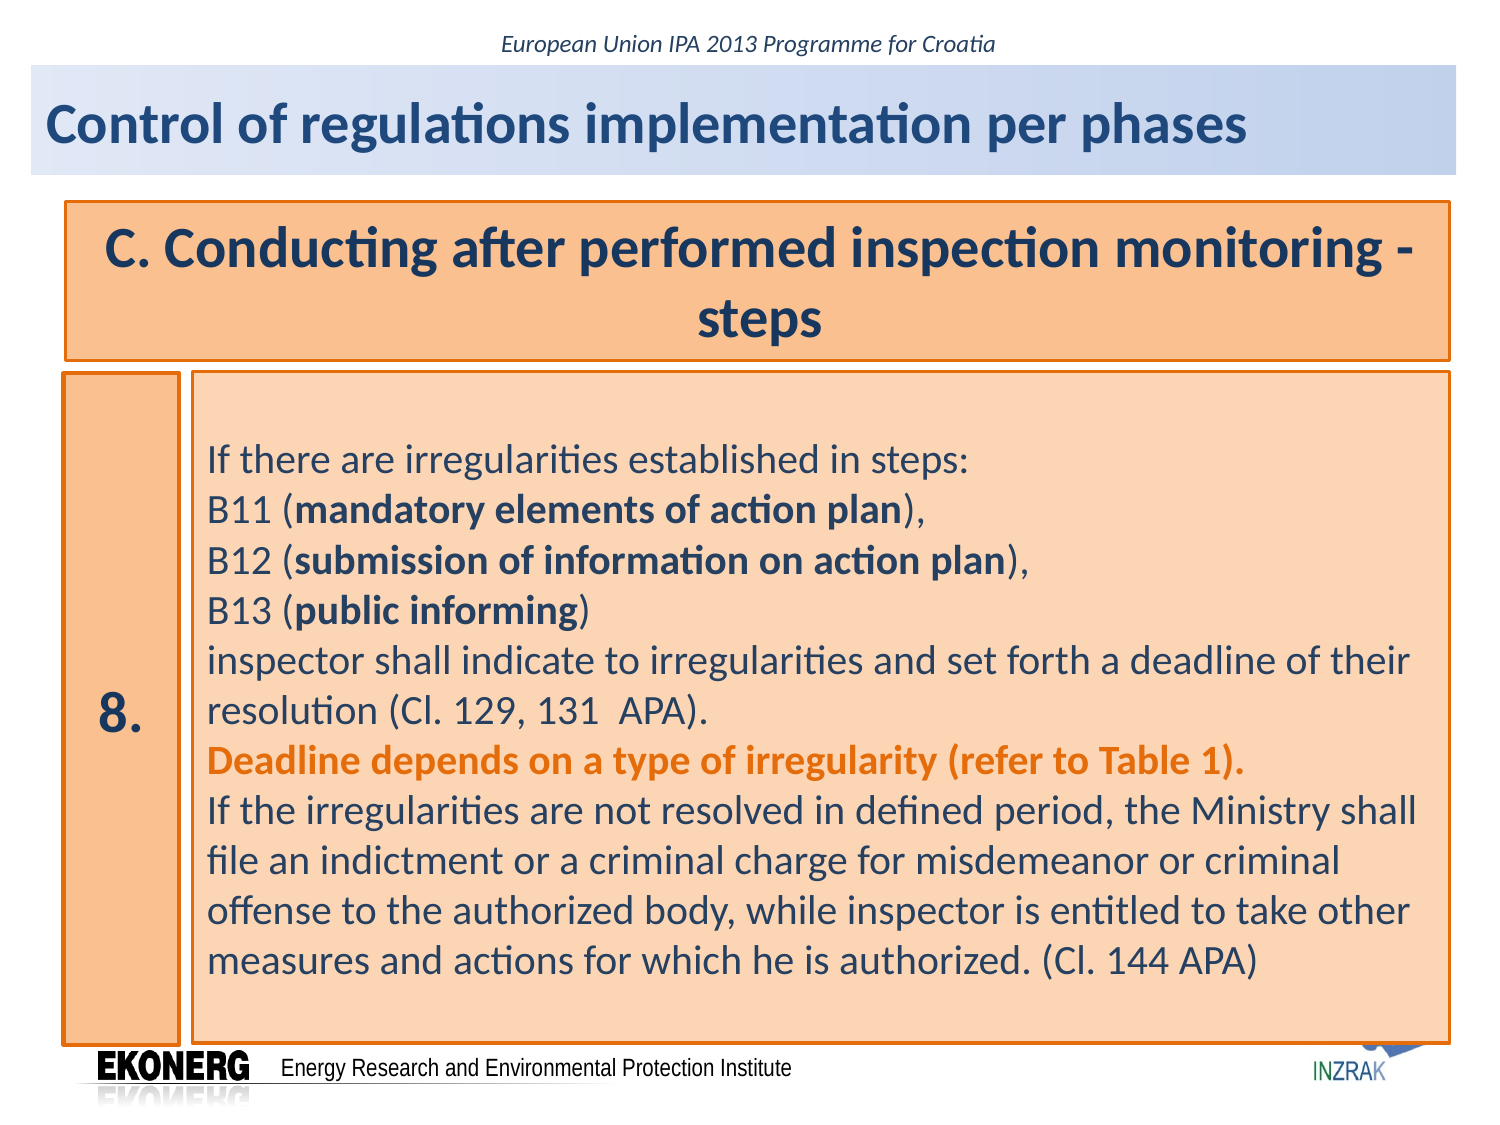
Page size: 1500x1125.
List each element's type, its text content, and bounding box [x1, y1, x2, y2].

text_box 8. [61, 371, 181, 1038]
text_box European Union IPA 2013 Programme for Croatia [0, 23, 1498, 71]
text_box If there are irregularities established in steps: B11 (mandatory elements of action plan), B12 (submission of information on action plan), B13 (public informing) inspector shall indicate to irregularities and set forth a deadline of their resolution (Cl. 129, 131 APA). Deadline depends on a type of irregularity (refer to Table 1). If the irregularities are not resolved in defined period, the Ministry shall file an indictment or a criminal charge for misdemeanor or criminal offense to the authorized body, while inspector is entitled to take other measures and actions for which he is authorized. (Cl. 144 APA) [190, 370, 1452, 1045]
title Control of regulations implementation per phases [31, 71, 1457, 175]
picture [1298, 992, 1434, 1088]
text_box [63, 199, 1452, 363]
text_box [72, 1043, 812, 1112]
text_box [61, 1038, 636, 1112]
text_box C. Conducting after performed inspection monitoring - steps [68, 201, 1452, 357]
